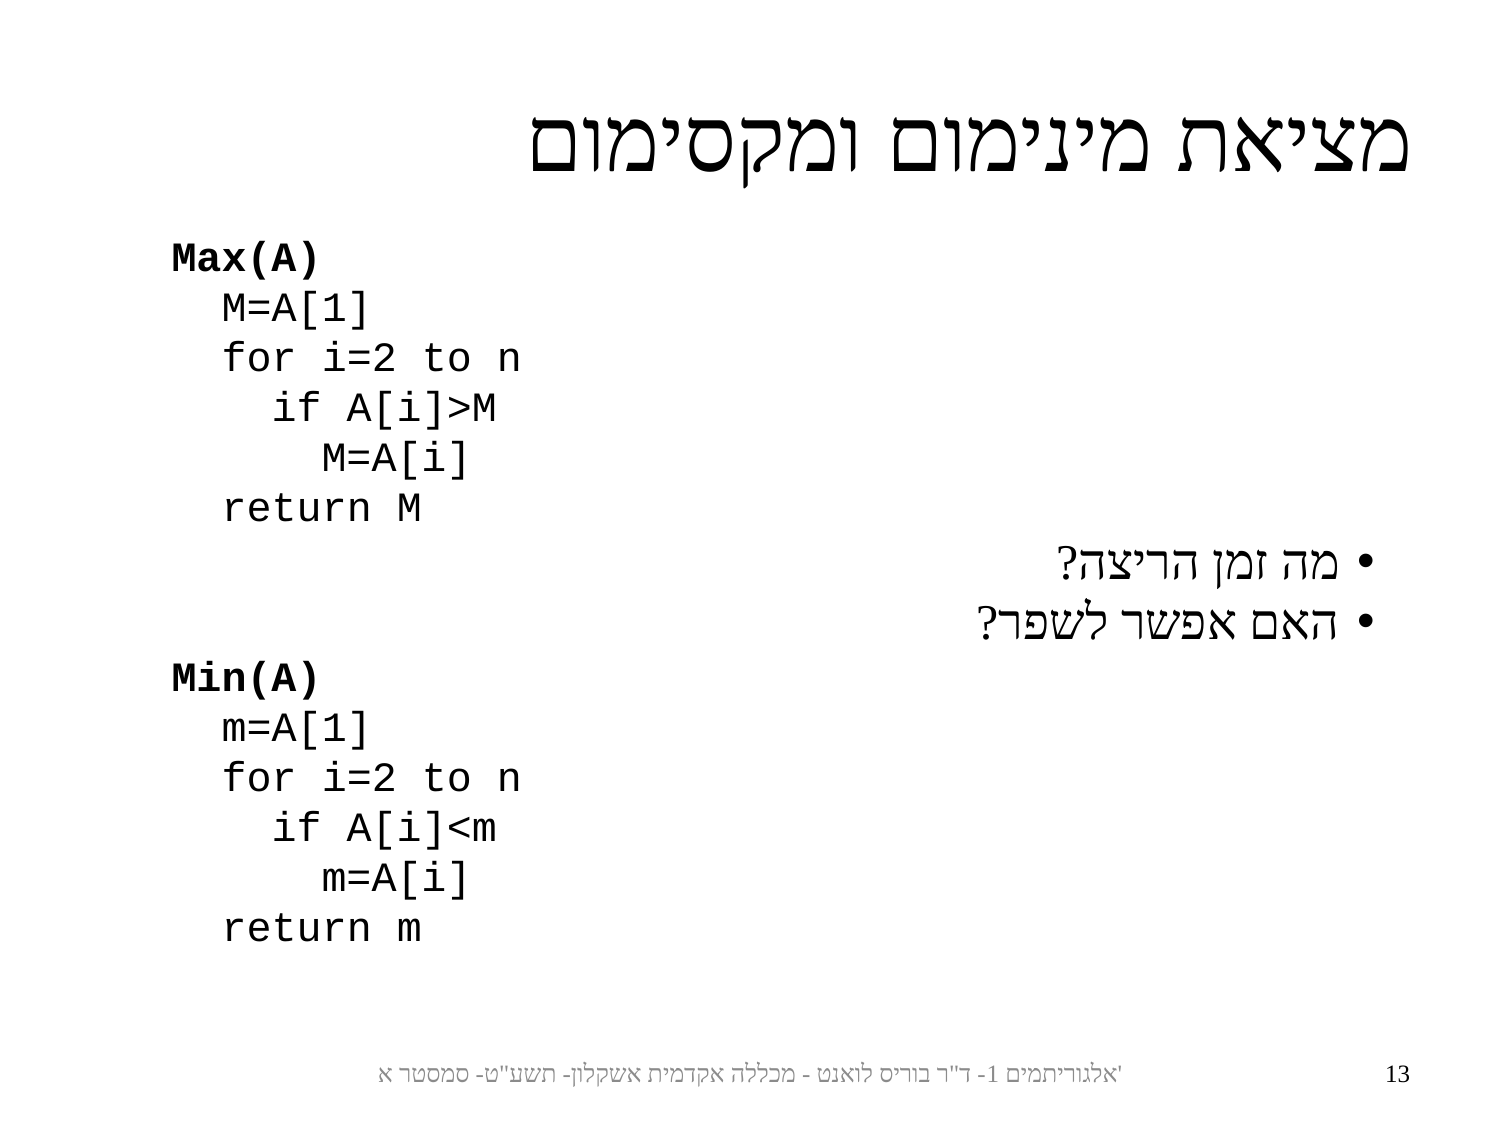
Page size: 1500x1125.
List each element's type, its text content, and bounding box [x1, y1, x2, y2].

text_box Max(A) M=A[1] for i=2 to n if A[i]>M M=A[i] return M מה זמן הריצה? האם אפשר לשפר? Min(A) m=A[1] for i=2 to n if A[i]<m m=A[i] return m [81, 222, 1430, 958]
footer אלגוריתמים 1- ד"ר בוריס לואנט - מכללה אקדמית אשקלון- תשע"ט- סמסטר א' [225, 1042, 1275, 1103]
slide_number 13 [1275, 1042, 1425, 1103]
text_box מציאת מינימום ומקסימום [58, 46, 1430, 222]
